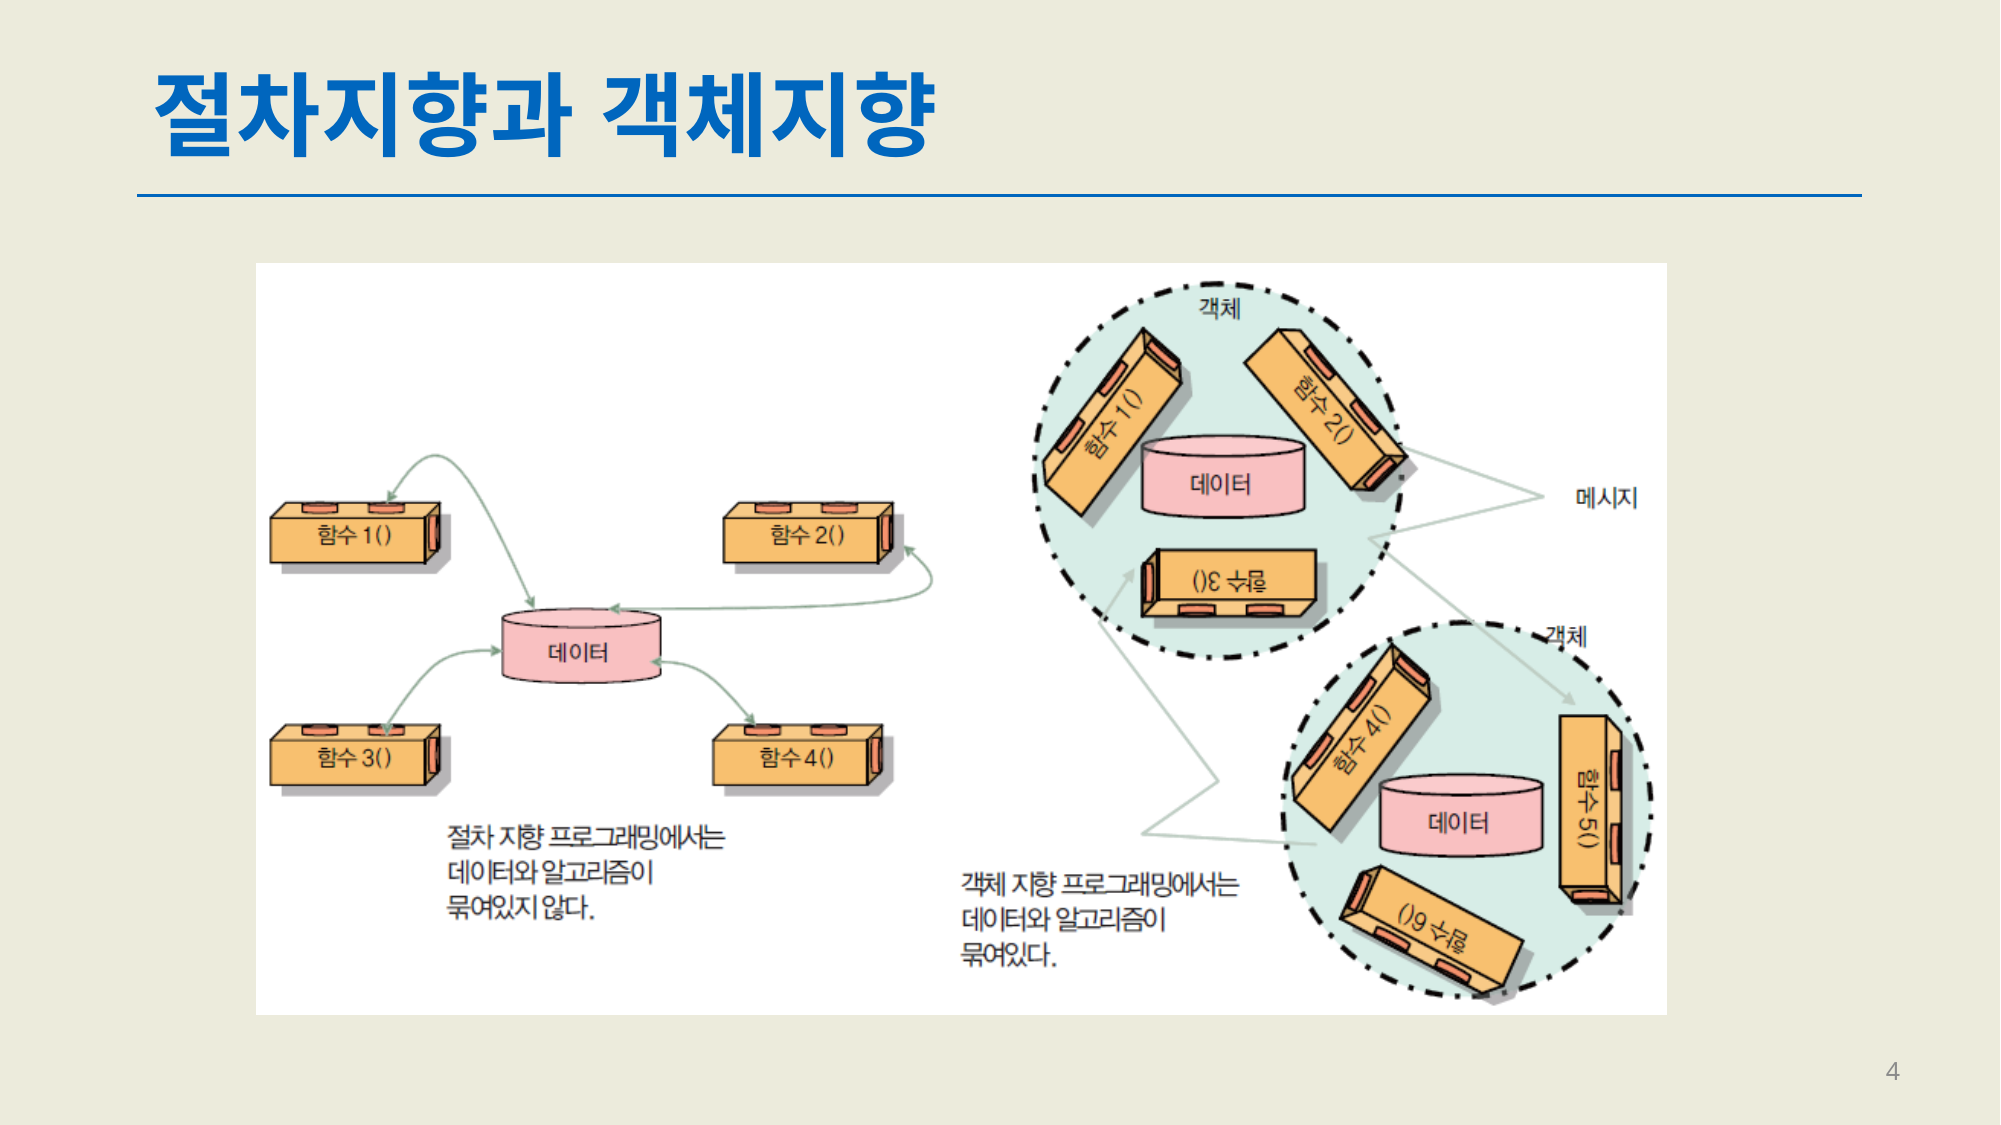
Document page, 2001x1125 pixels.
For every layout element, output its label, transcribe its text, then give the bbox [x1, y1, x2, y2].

picture [256, 263, 1667, 1015]
slide_number 4 [1465, 1042, 1916, 1103]
title 절차지향과 객체지향 [137, 59, 1863, 180]
